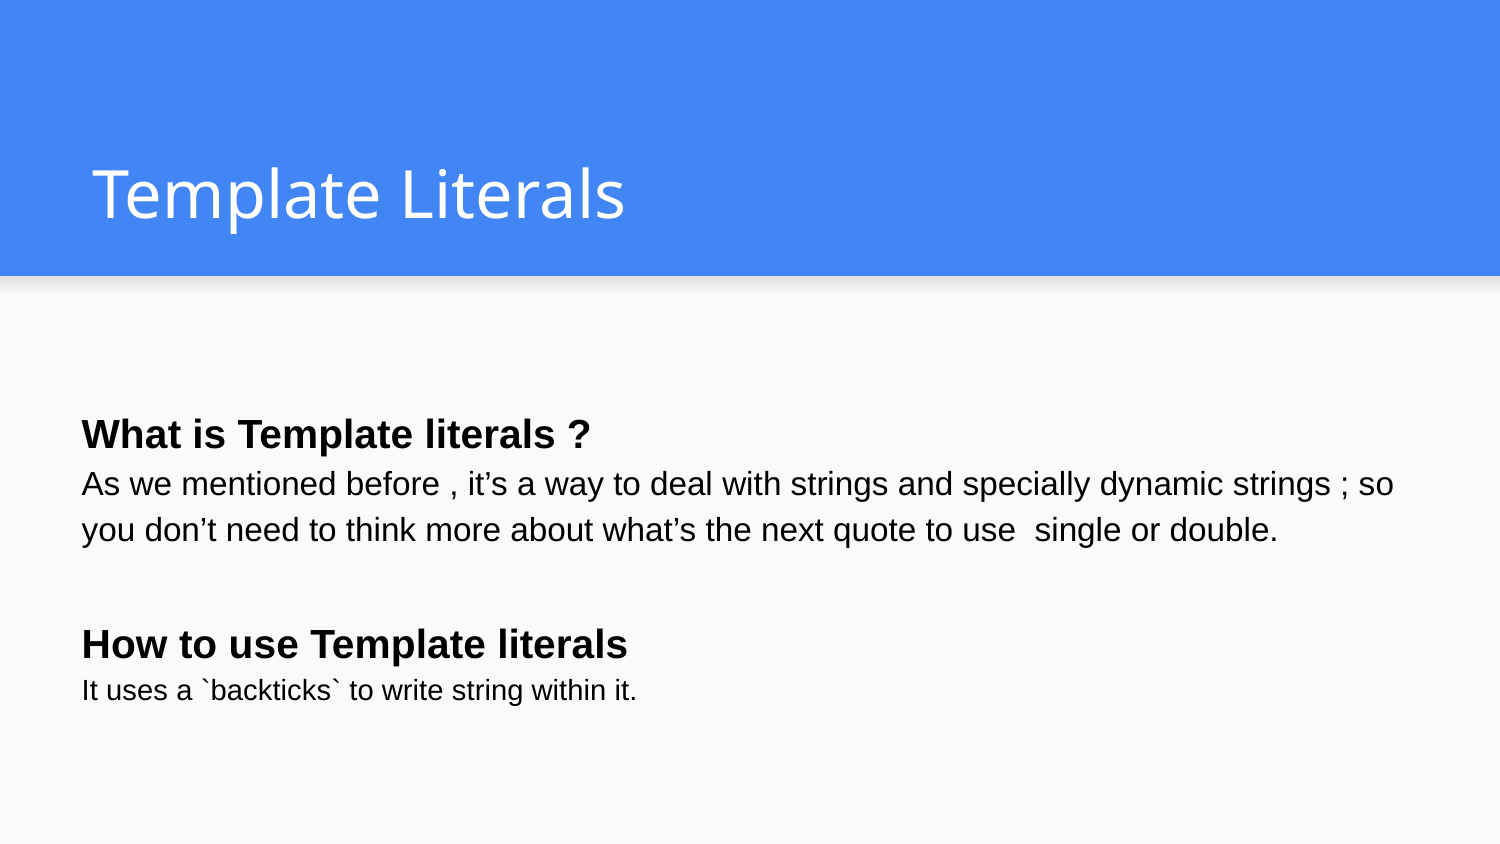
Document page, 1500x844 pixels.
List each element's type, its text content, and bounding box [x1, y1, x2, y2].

title Template Literals [77, 121, 1427, 248]
list What is Template literals ? As we mentioned before , it’s a way to deal with strings and specially dynamic strings ; so you don’t need to think more about what’s the next quote to use single or double. How to use Template literals It uses a `backticks` to write string within it. [66, 384, 1416, 829]
